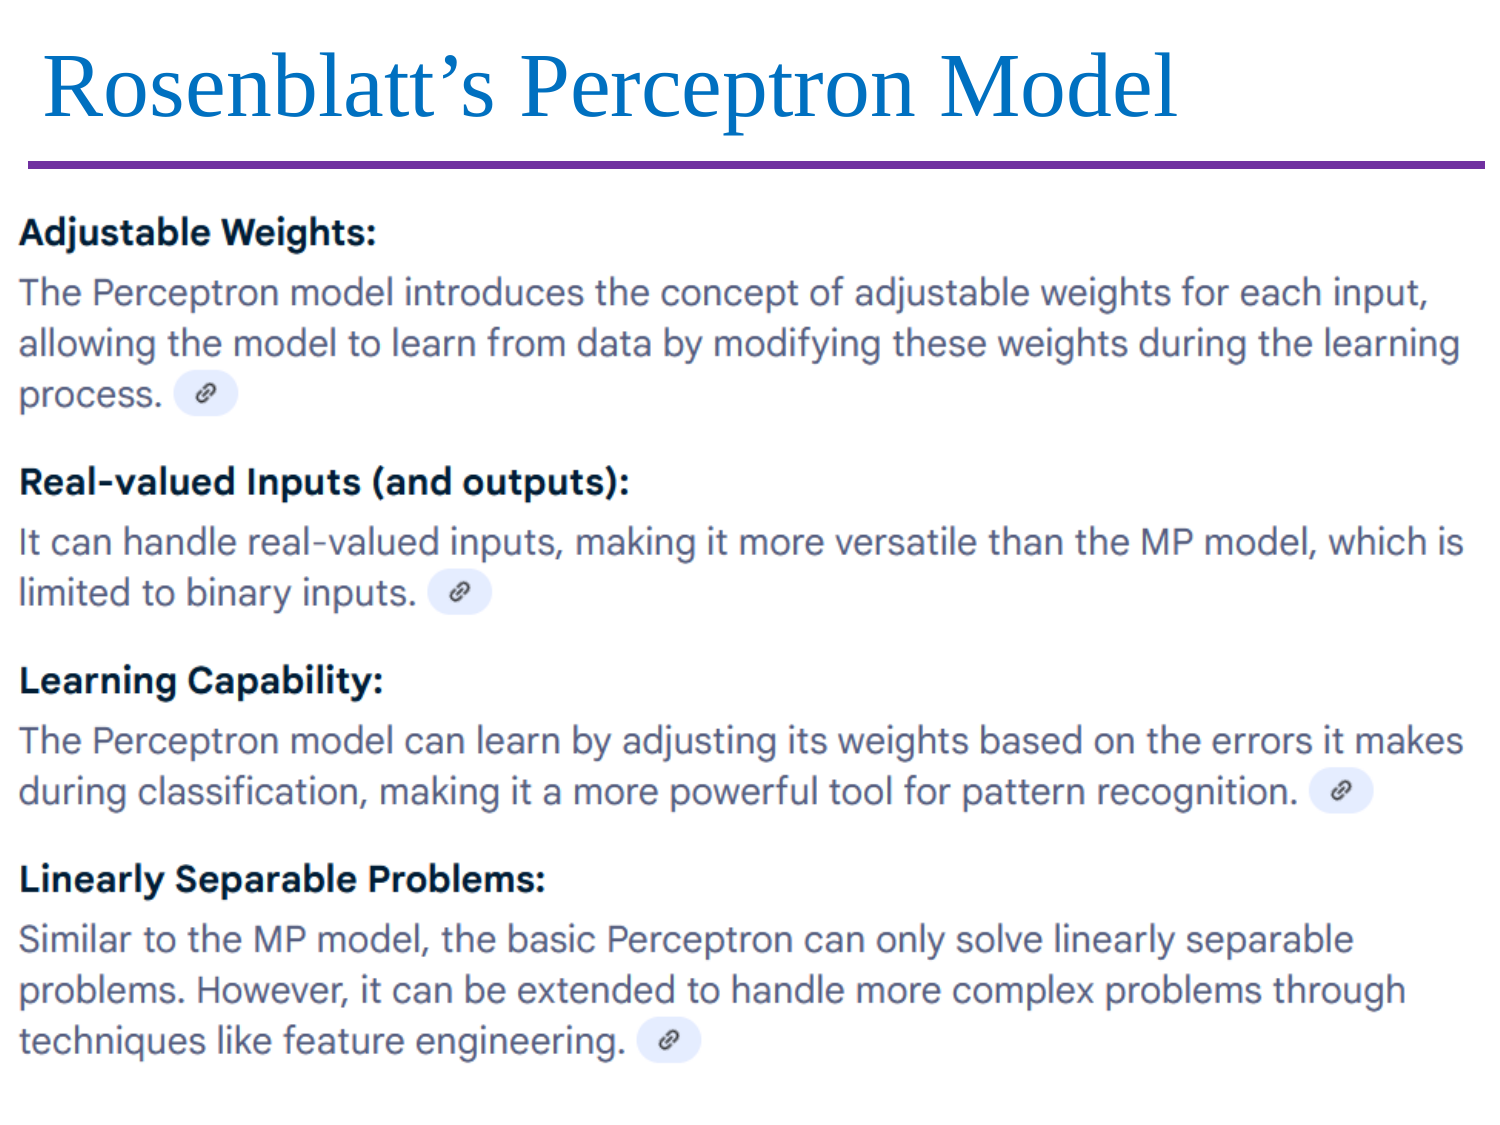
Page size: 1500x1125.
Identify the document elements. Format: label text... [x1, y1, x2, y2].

picture [0, 190, 1500, 1095]
title Rosenblatt’s Perceptron Model [27, 30, 1322, 148]
